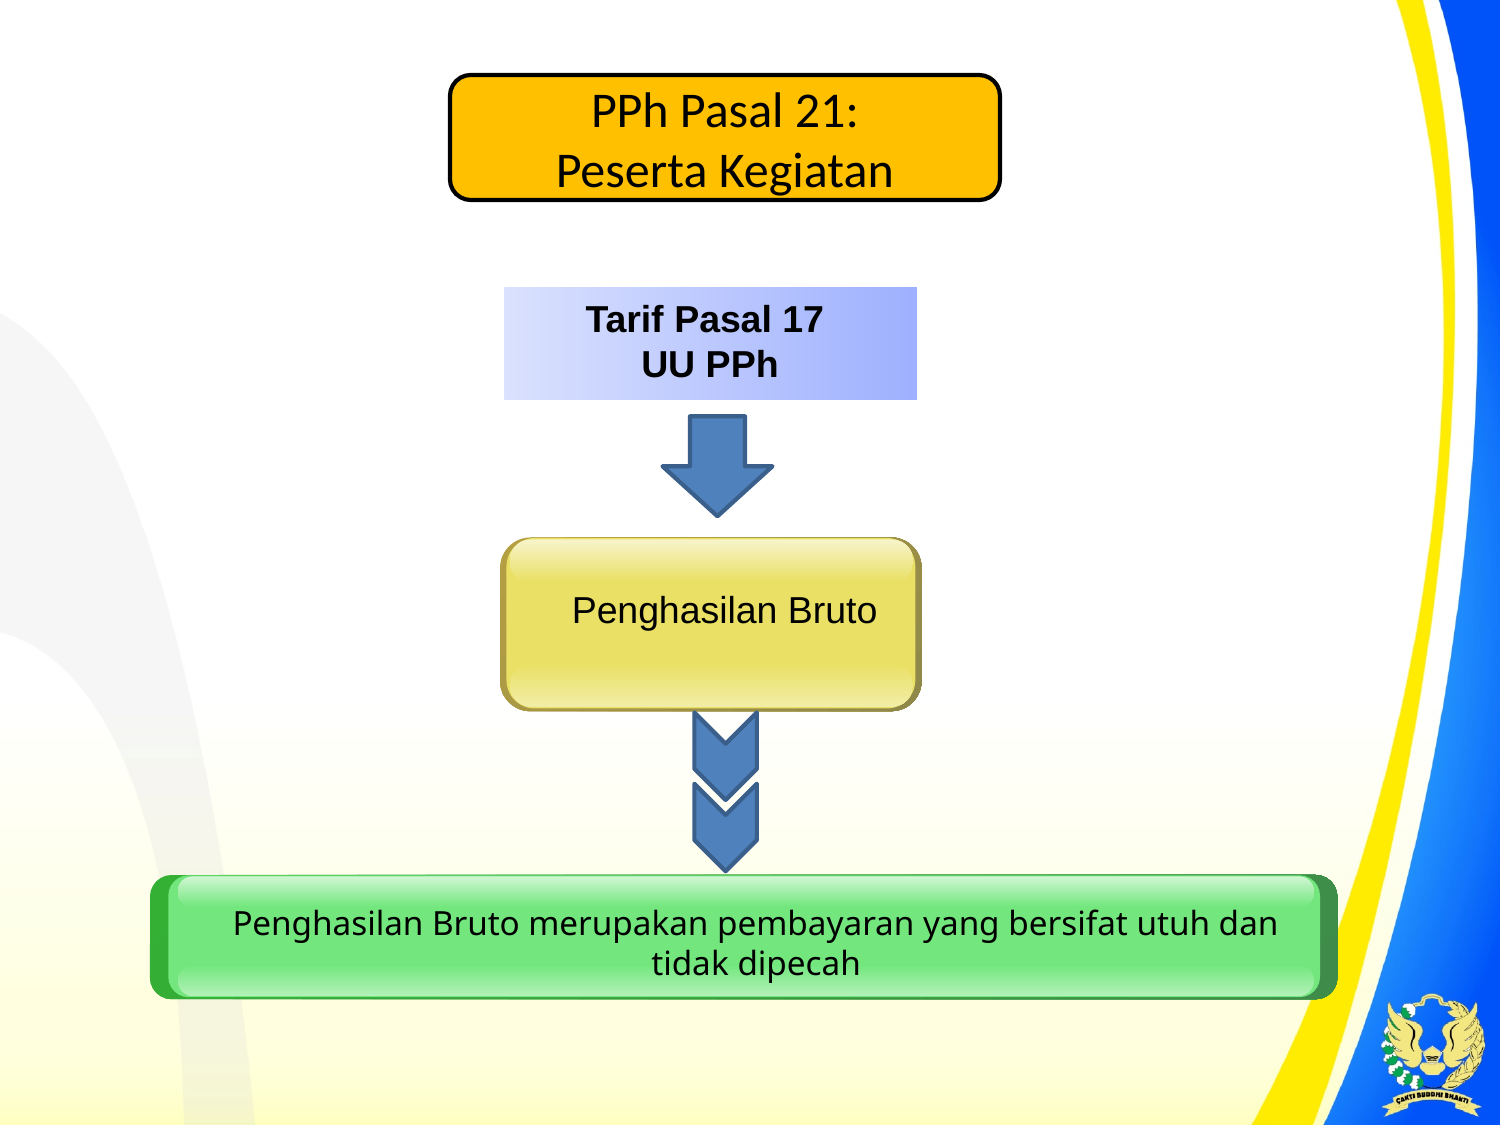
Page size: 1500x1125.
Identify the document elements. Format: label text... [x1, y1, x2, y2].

text_box [692, 781, 759, 873]
text_box [692, 721, 759, 803]
text_box PPh Pasal 21: Peserta Kegiatan [447, 72, 1003, 203]
text_box [504, 287, 917, 400]
picture [0, 0, 1500, 1125]
text_box [660, 414, 775, 518]
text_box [499, 537, 926, 712]
text_box Tarif Pasal 17 UU PPh [510, 287, 910, 393]
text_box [149, 874, 1338, 1013]
